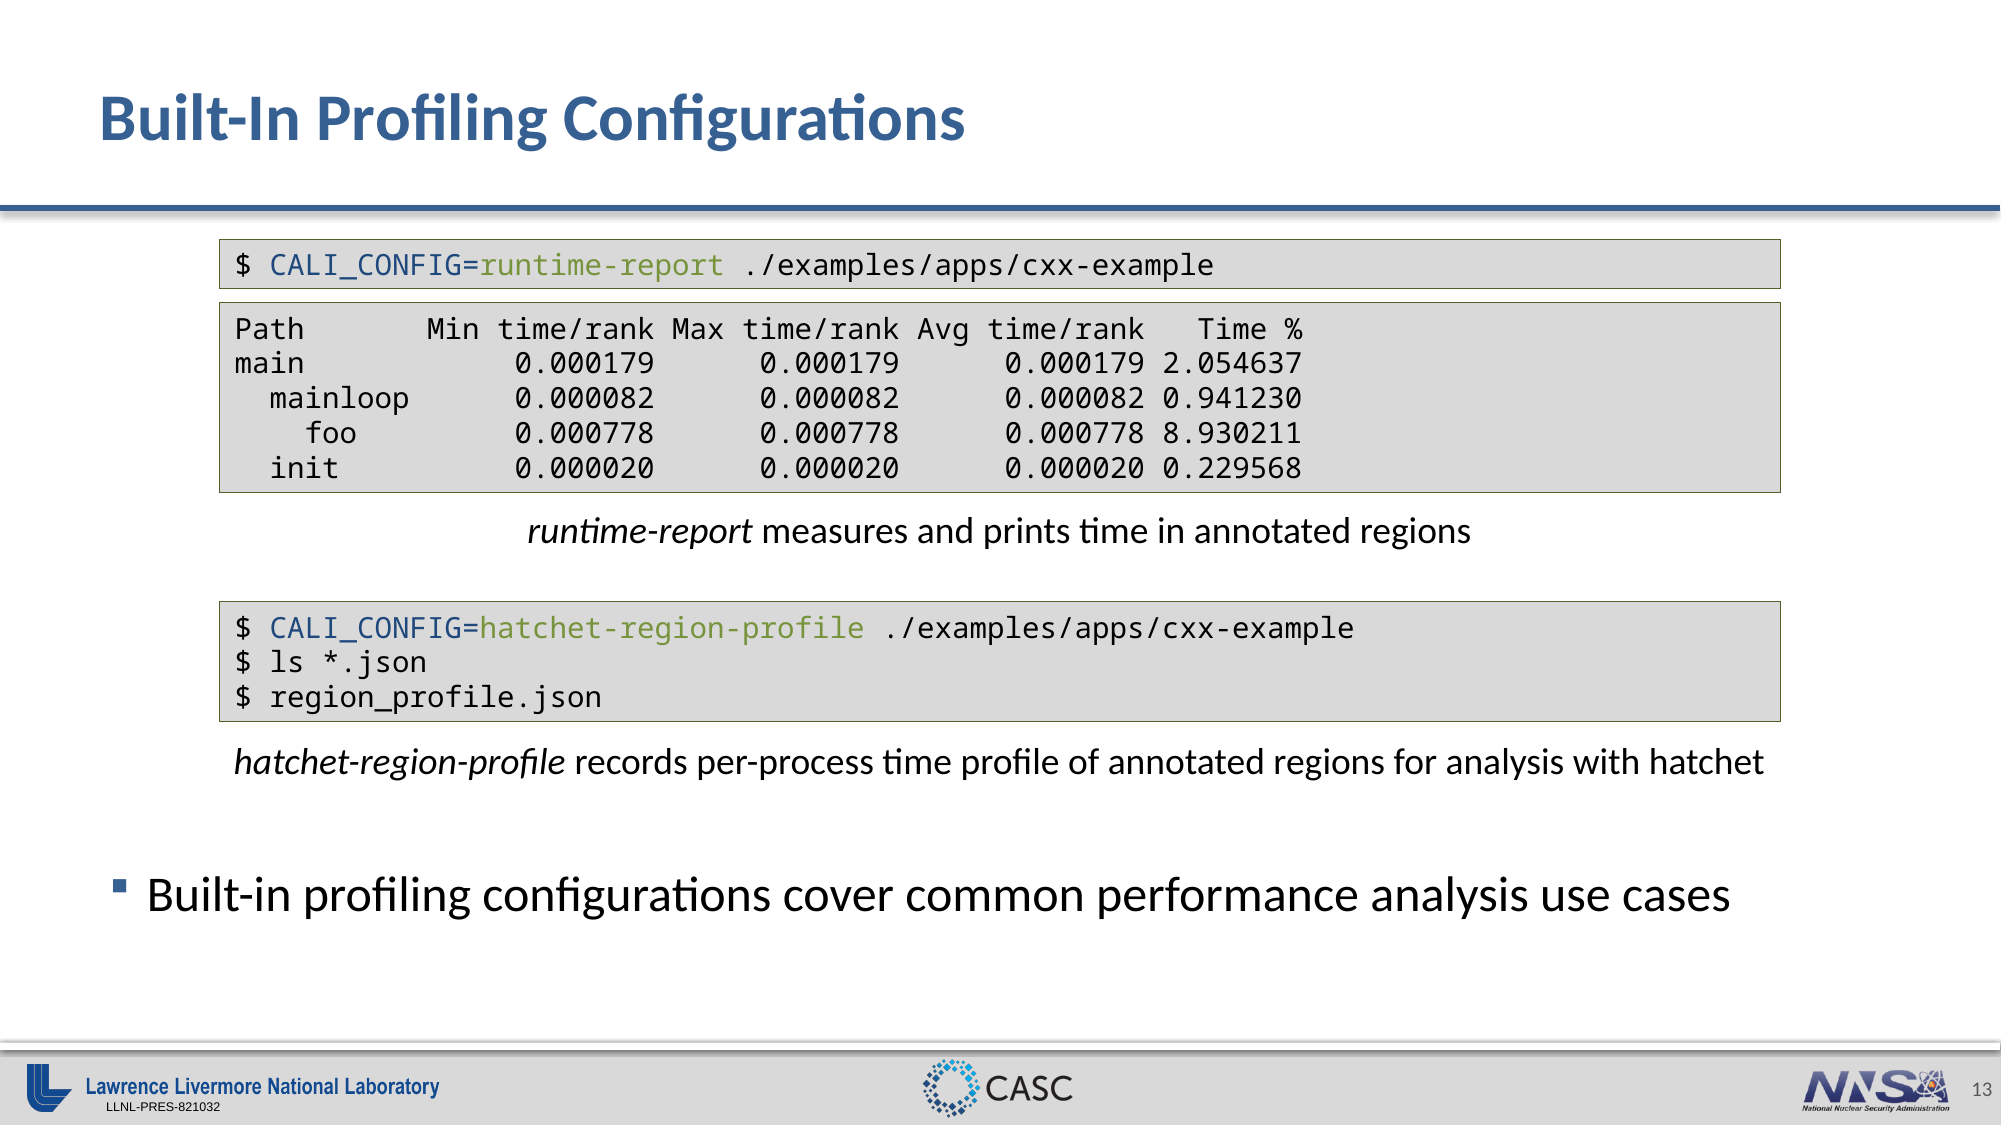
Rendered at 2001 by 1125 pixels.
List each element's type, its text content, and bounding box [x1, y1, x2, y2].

text_box Path Min time/rank Max time/rank Avg time/rank Time % main 0.000179 0.000179 0.000179 2.054637 mainloop 0.000082 0.000082 0.000082 0.941230 foo 0.000778 0.000778 0.000778 8.930211 init 0.000020 0.000020 0.000020 0.229568 [219, 302, 1781, 493]
picture [27, 1064, 478, 1112]
picture [1795, 1057, 1956, 1119]
title Built-In Profiling Configurations [99, 36, 1900, 202]
text_box runtime-report measures and prints time in annotated regions [512, 498, 1488, 559]
text_box hatchet-region-profile records per-process time profile of annotated regions for analysis with hatchet [218, 729, 1781, 789]
text_box $ CALI_CONFIG=hatchet-region-profile ./examples/apps/cxx-example $ ls *.json $ region_profile.json [219, 601, 1781, 722]
list Built-in profiling configurations cover common performance analysis use cases [99, 861, 1900, 1042]
picture [921, 1058, 1077, 1119]
text_box $ CALI_CONFIG=runtime-report ./examples/apps/cxx-example [219, 239, 1781, 289]
